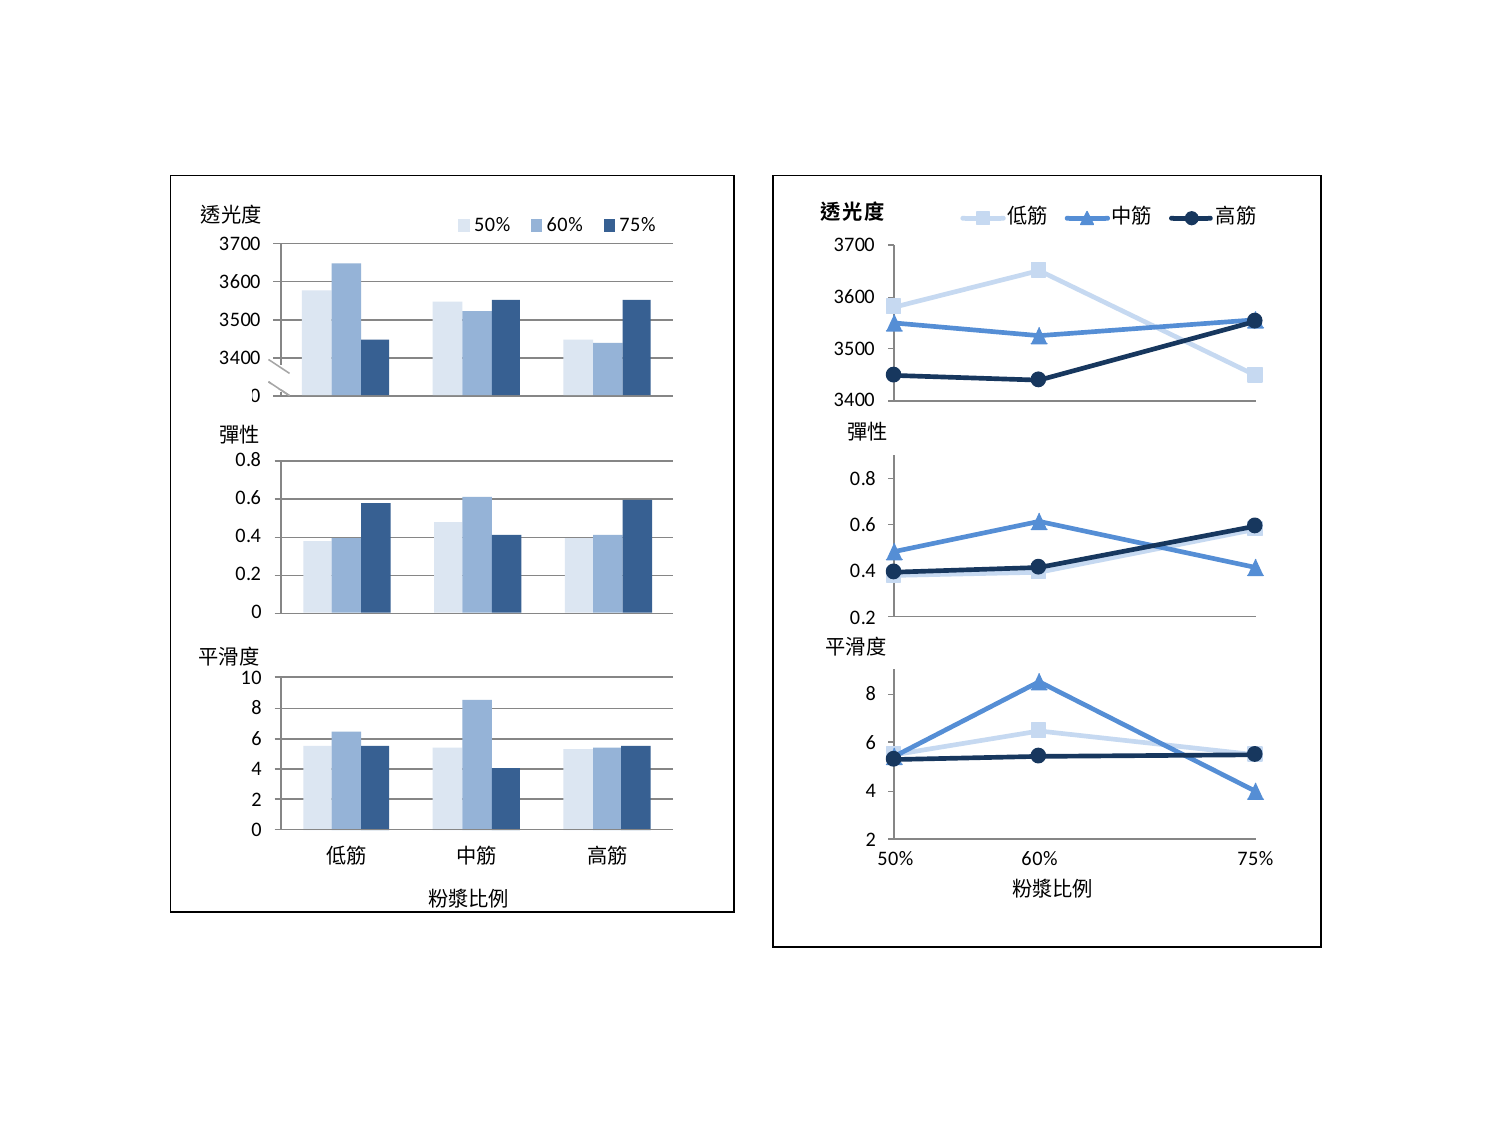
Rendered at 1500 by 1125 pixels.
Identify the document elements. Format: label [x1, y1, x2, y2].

picture [773, 175, 1321, 947]
picture [170, 175, 734, 912]
